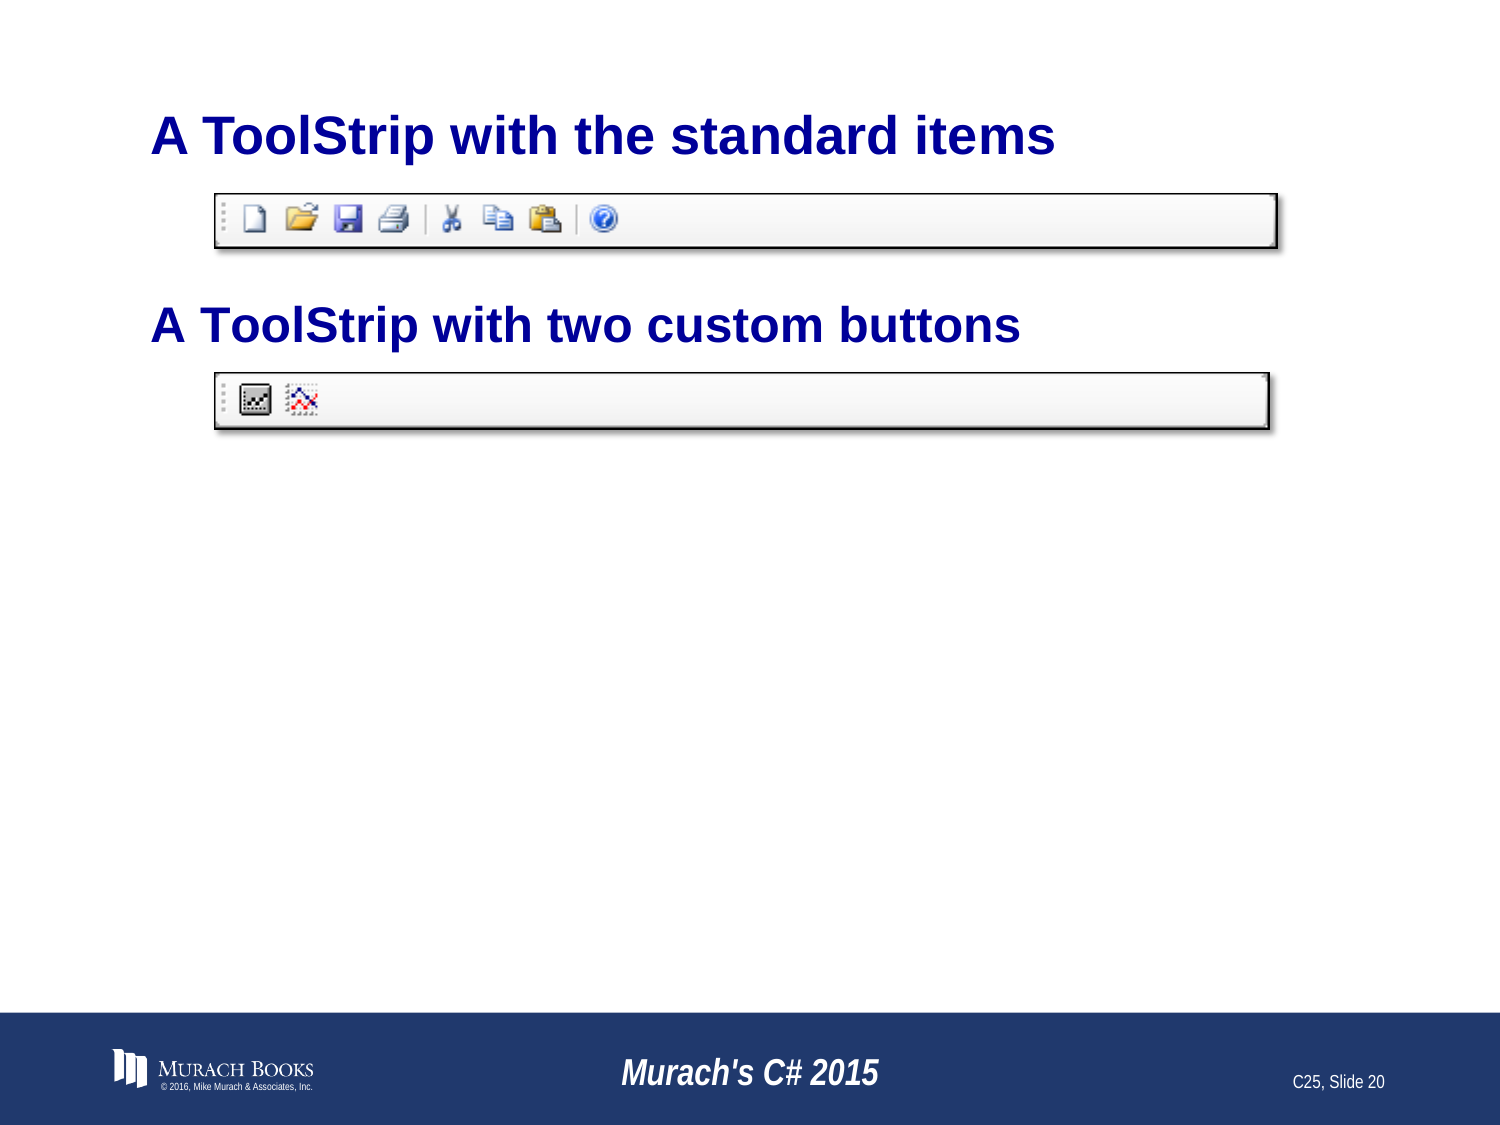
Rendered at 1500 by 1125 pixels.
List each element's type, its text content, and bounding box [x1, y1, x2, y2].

slide_number Murach's C# 2015 [463, 1025, 1050, 1100]
title A ToolStrip with the standard items [150, 99, 1350, 166]
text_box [149, 179, 1348, 451]
footer © 2016, Mike Murach & Associates, Inc. [12, 1025, 463, 1100]
slide_number C25, Slide 20 [1087, 1025, 1400, 1100]
